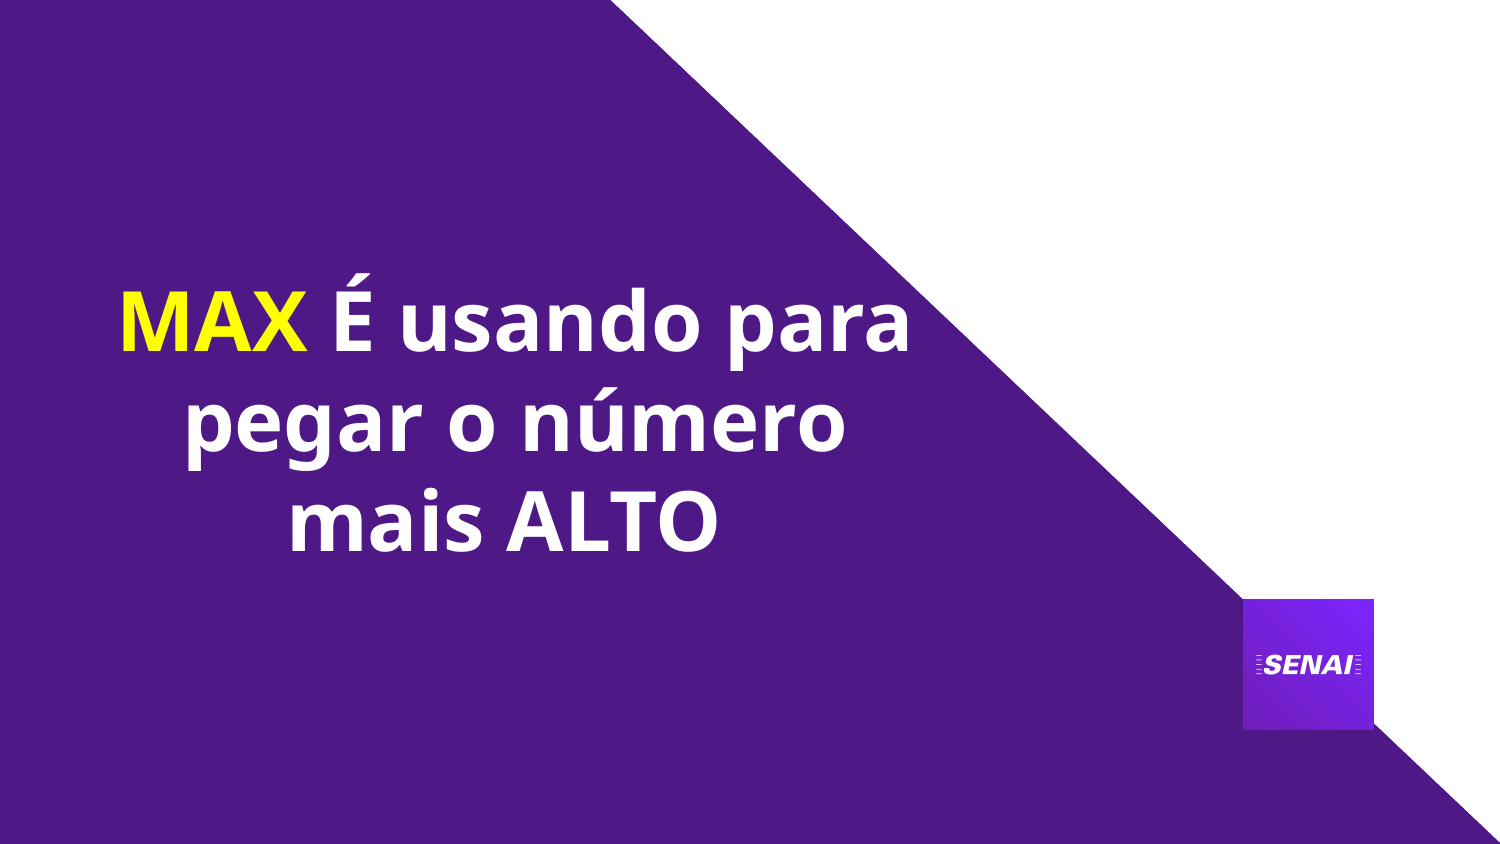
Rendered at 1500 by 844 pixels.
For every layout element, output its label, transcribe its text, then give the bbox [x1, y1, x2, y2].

title MAX É usando para pegar o número mais ALTO [65, 249, 966, 587]
picture [1243, 599, 1374, 730]
